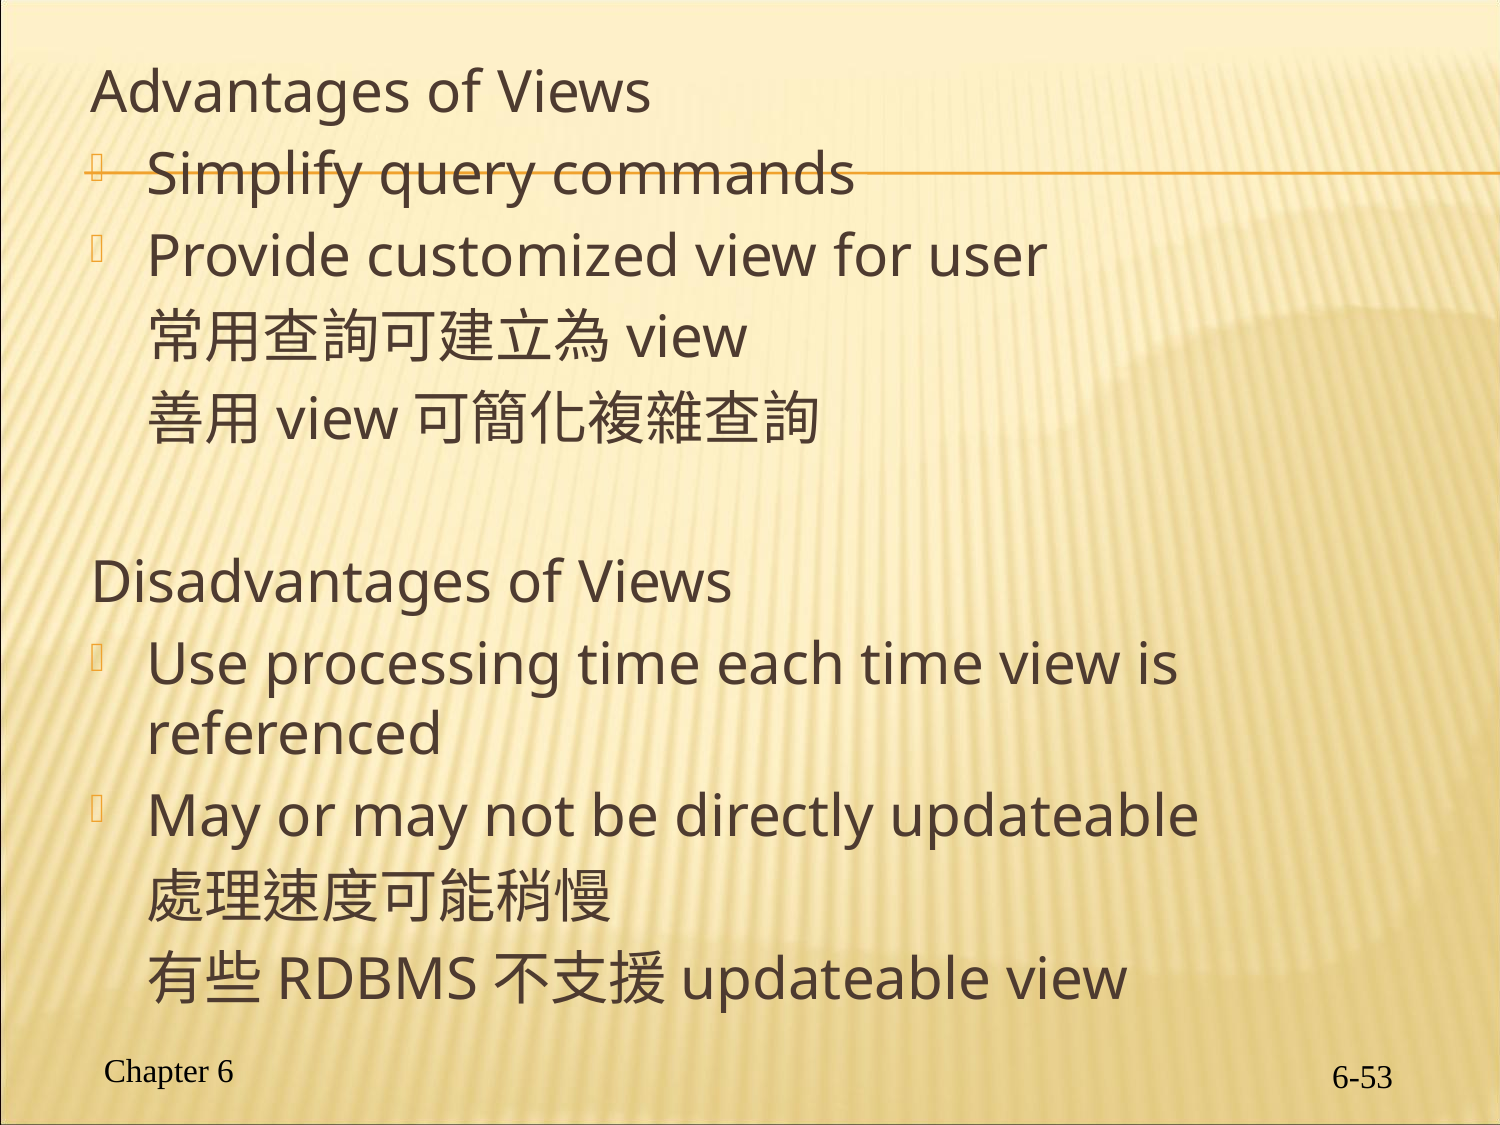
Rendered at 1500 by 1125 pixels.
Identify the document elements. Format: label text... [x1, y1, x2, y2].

picture [0, 0, 1500, 1125]
list Advantages of Views Simplify query commands Provide customized view for user 常用查詢可建立為view 善用view可簡化複雜查詢 Disadvantages of Views Use processing time each time view is referenced May or may not be directly updateable 處理速度可能稍慢 有些RDBMS不支援updateable view [75, 47, 1461, 1025]
